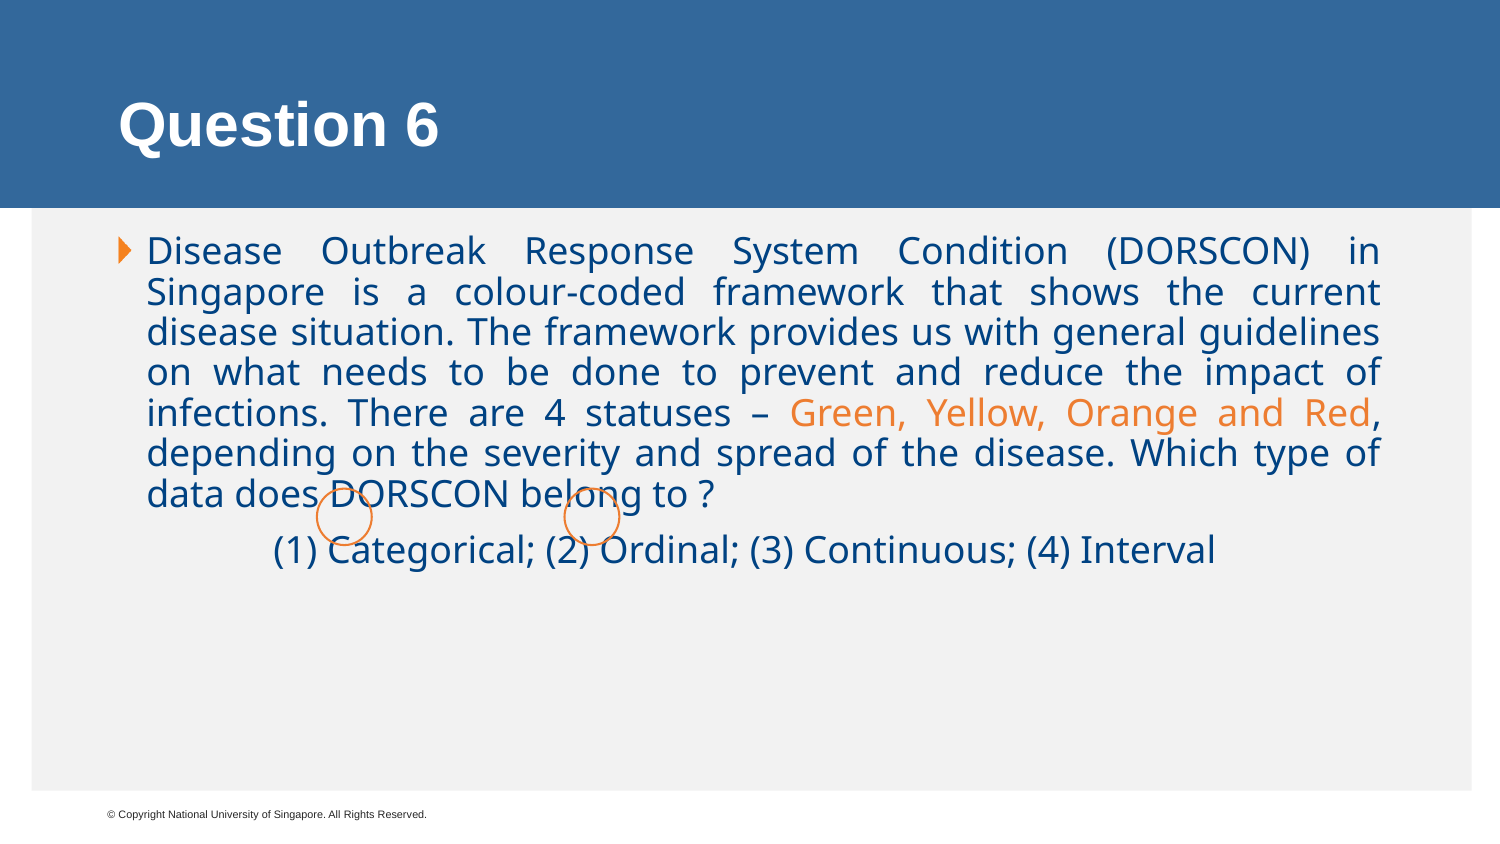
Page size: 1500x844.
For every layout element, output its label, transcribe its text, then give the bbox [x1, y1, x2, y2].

title Question 6 [103, 44, 1397, 208]
text_box [563, 487, 621, 547]
list Disease Outbreak Response System Condition (DORSCON) in Singapore is a colour-coded framework that shows the current disease situation. The framework provides us with general guidelines on what needs to be done to prevent and reduce the impact of infections. There are 4 statuses – Green, Yellow, Orange and Red, depending on the severity and spread of the disease. Which type of data does DORSCON belong to ? (1) Categorical; (2) Ordinal; (3) Continuous; (4) Interval [103, 224, 1397, 713]
picture [118, 236, 132, 264]
text_box [315, 487, 373, 547]
